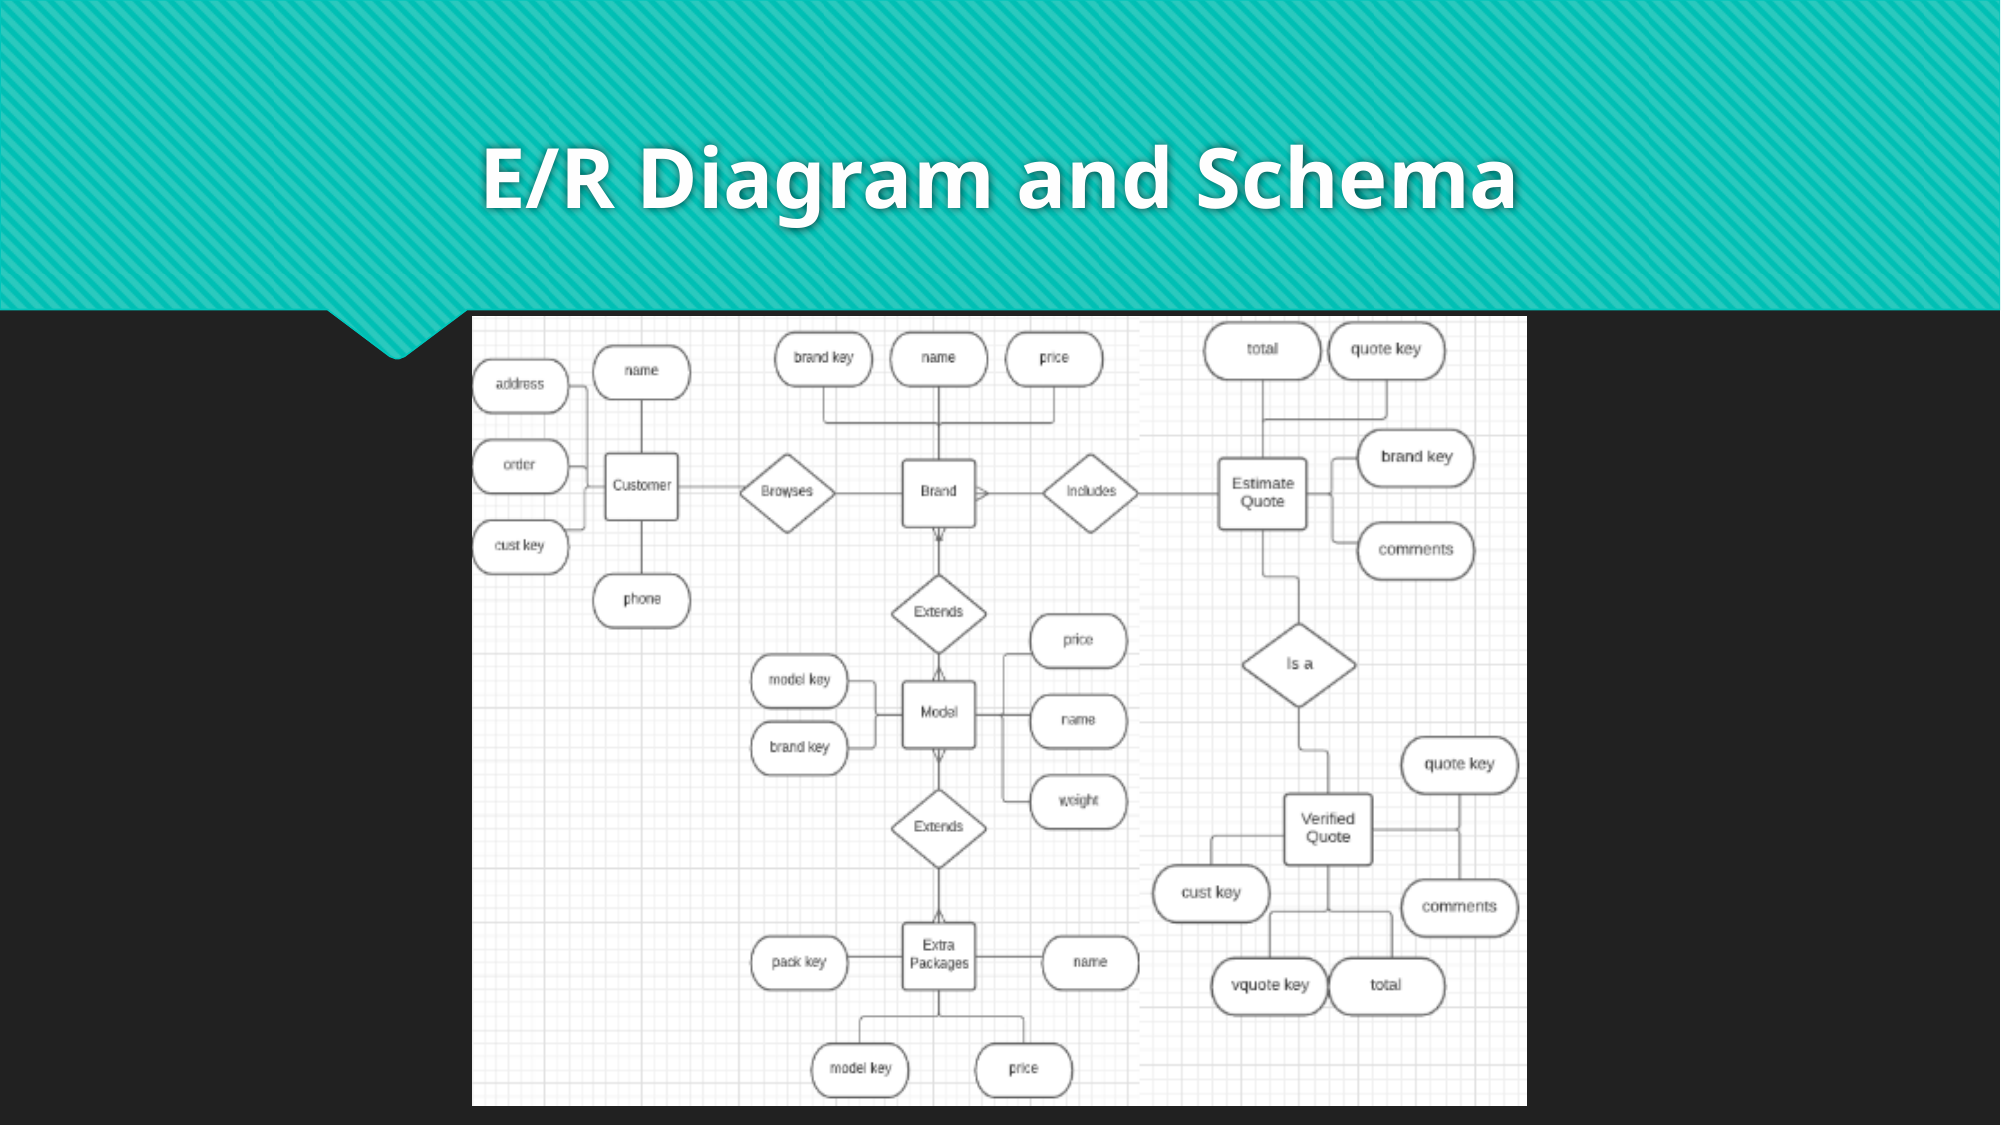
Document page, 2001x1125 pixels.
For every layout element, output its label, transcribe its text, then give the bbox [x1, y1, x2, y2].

title E/R Diagram and Schema [132, 73, 1868, 233]
picture [471, 316, 1527, 1106]
